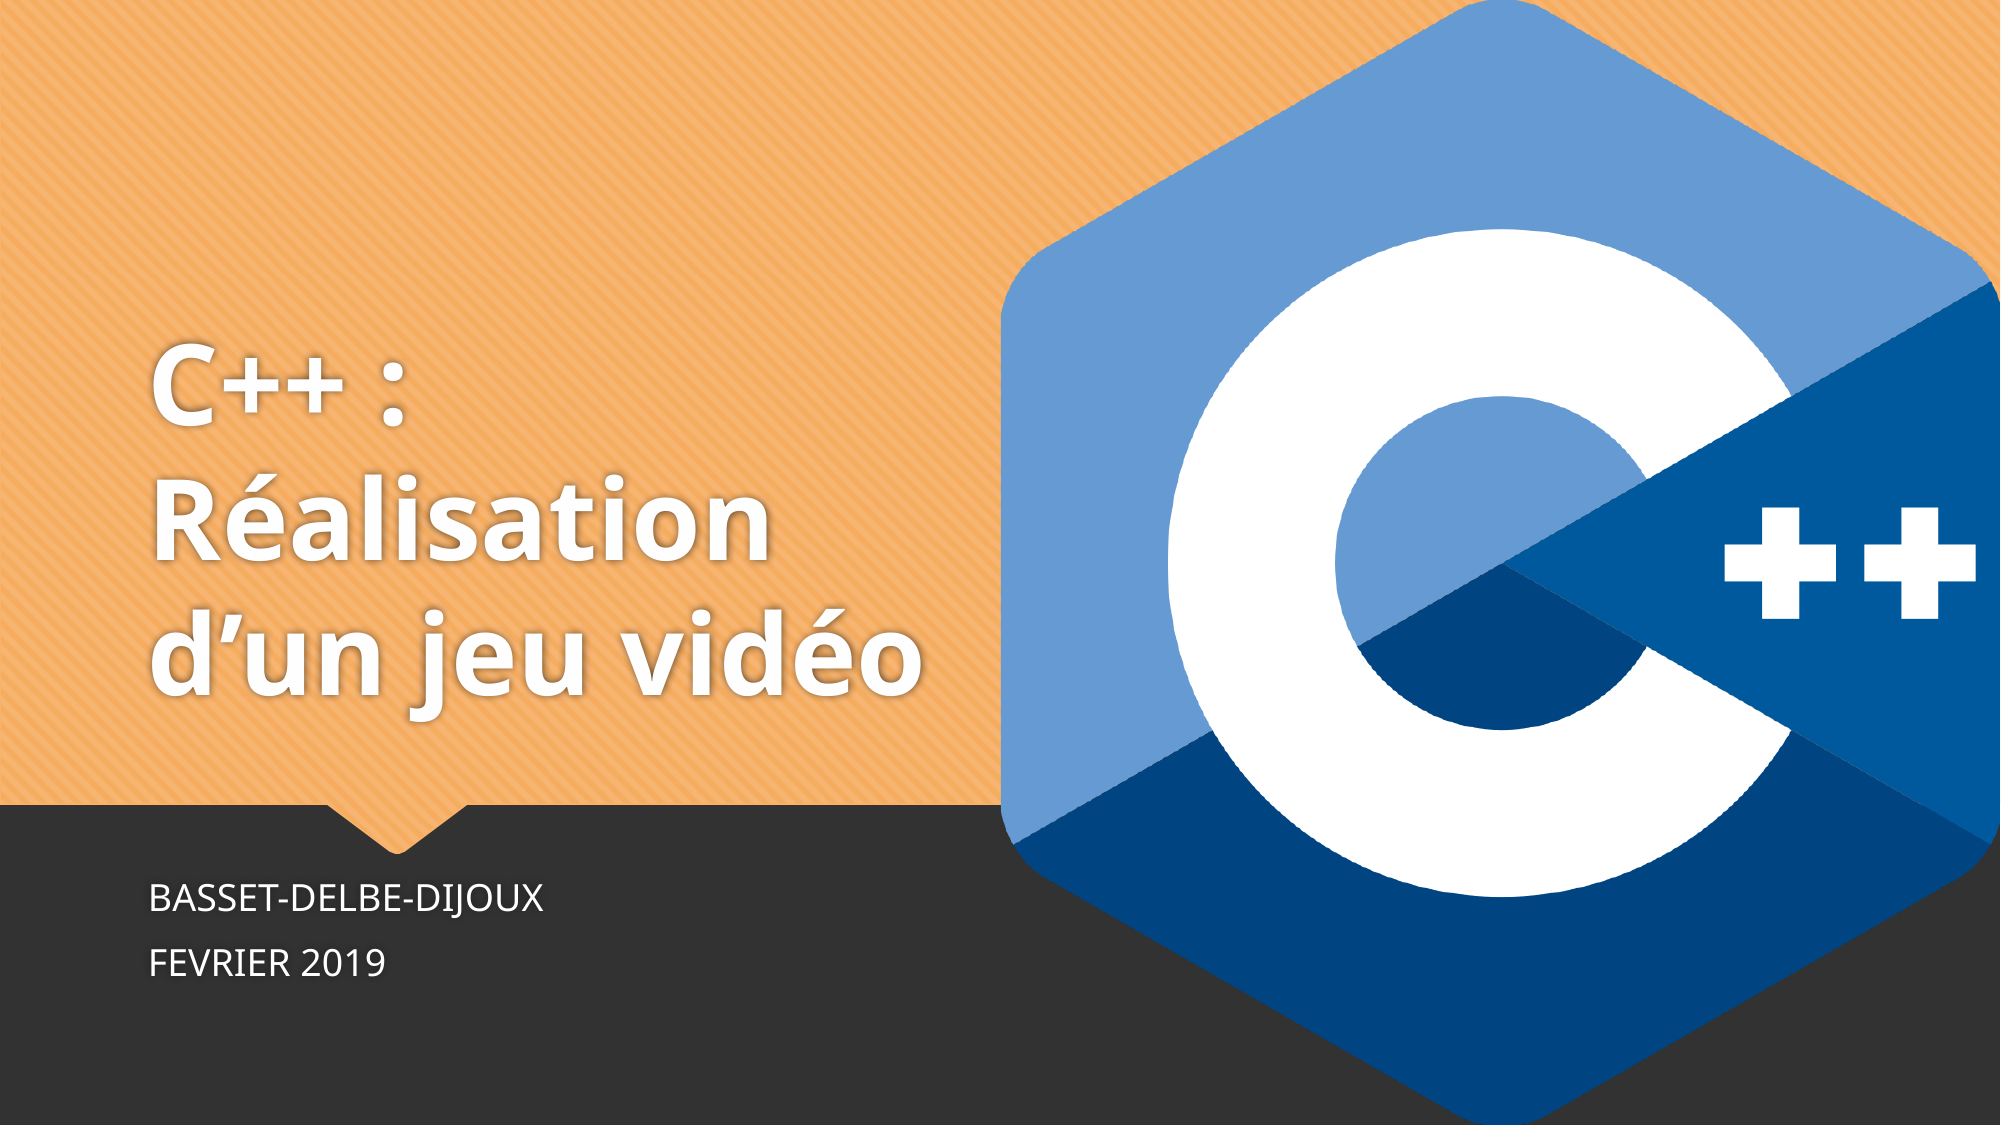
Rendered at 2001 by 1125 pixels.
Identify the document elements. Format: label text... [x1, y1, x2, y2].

title C++ : Réalisation d’un jeu vidéo [132, 104, 947, 726]
subtitle BASSET-DELBE-DIJOUX FEVRIER 2019 [132, 866, 947, 996]
picture [1000, 0, 2000, 1125]
